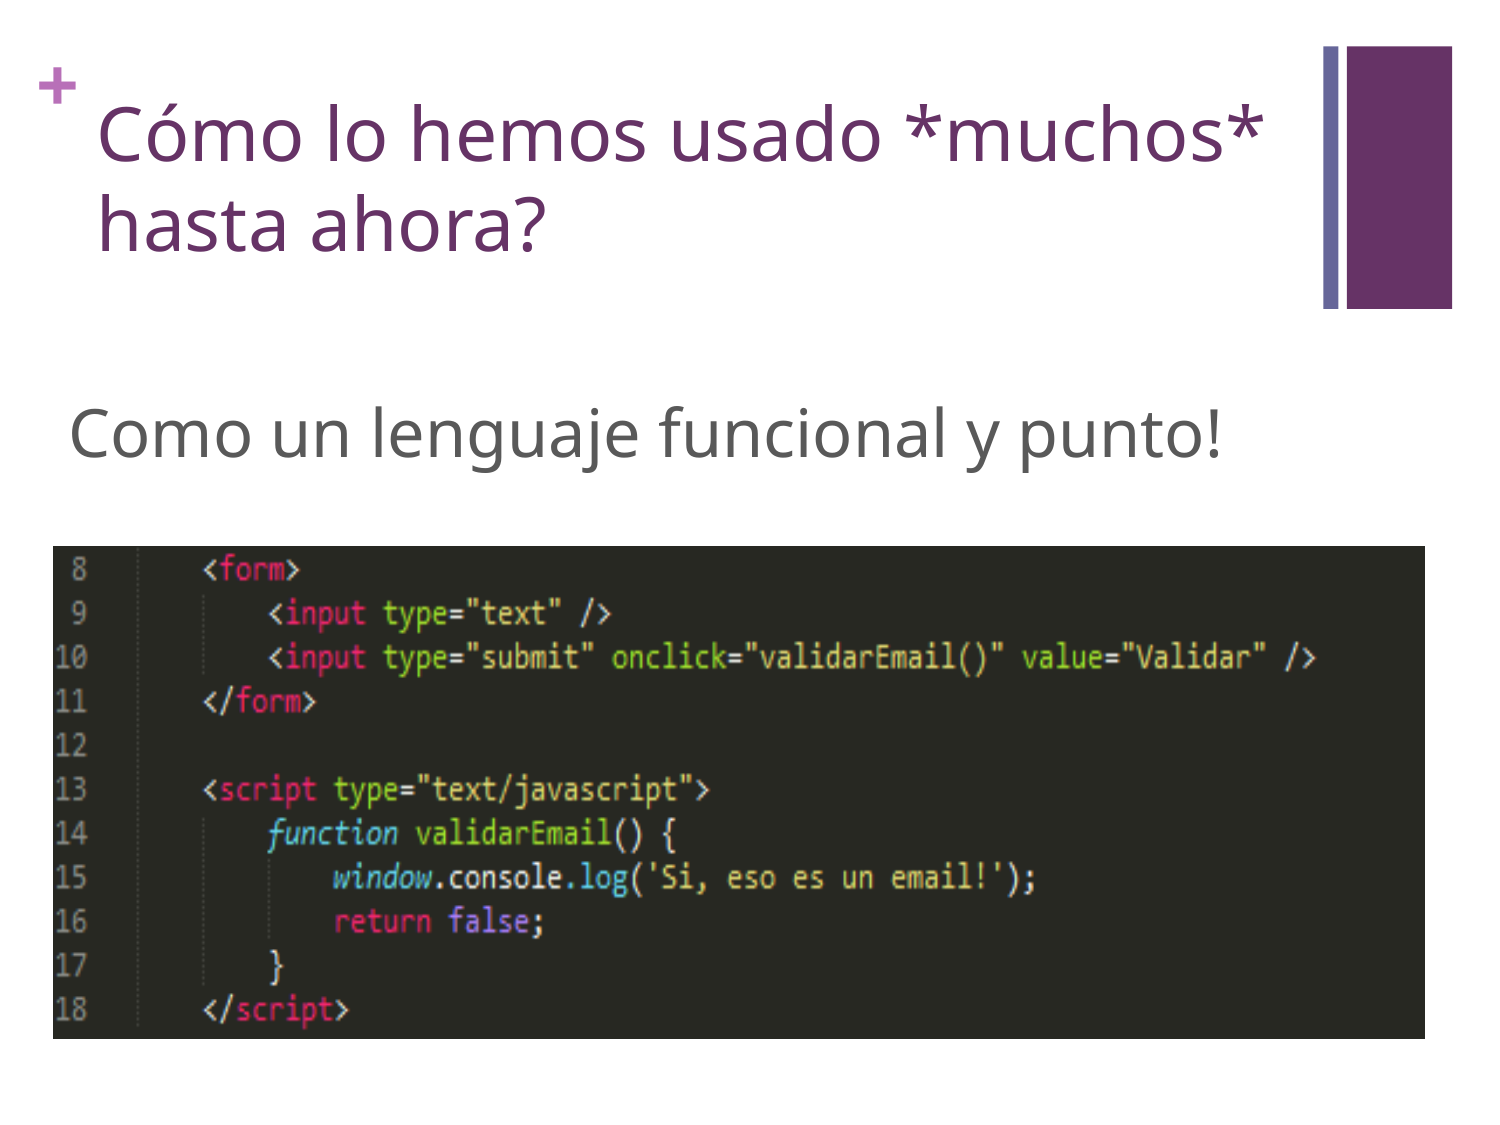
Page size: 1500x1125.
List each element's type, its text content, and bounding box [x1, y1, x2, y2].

title Cómo lo hemos usado *muchos* hasta ahora? [81, 79, 1322, 263]
list Como un lenguaje funcional y punto! [53, 382, 1293, 499]
picture [52, 545, 1425, 1040]
